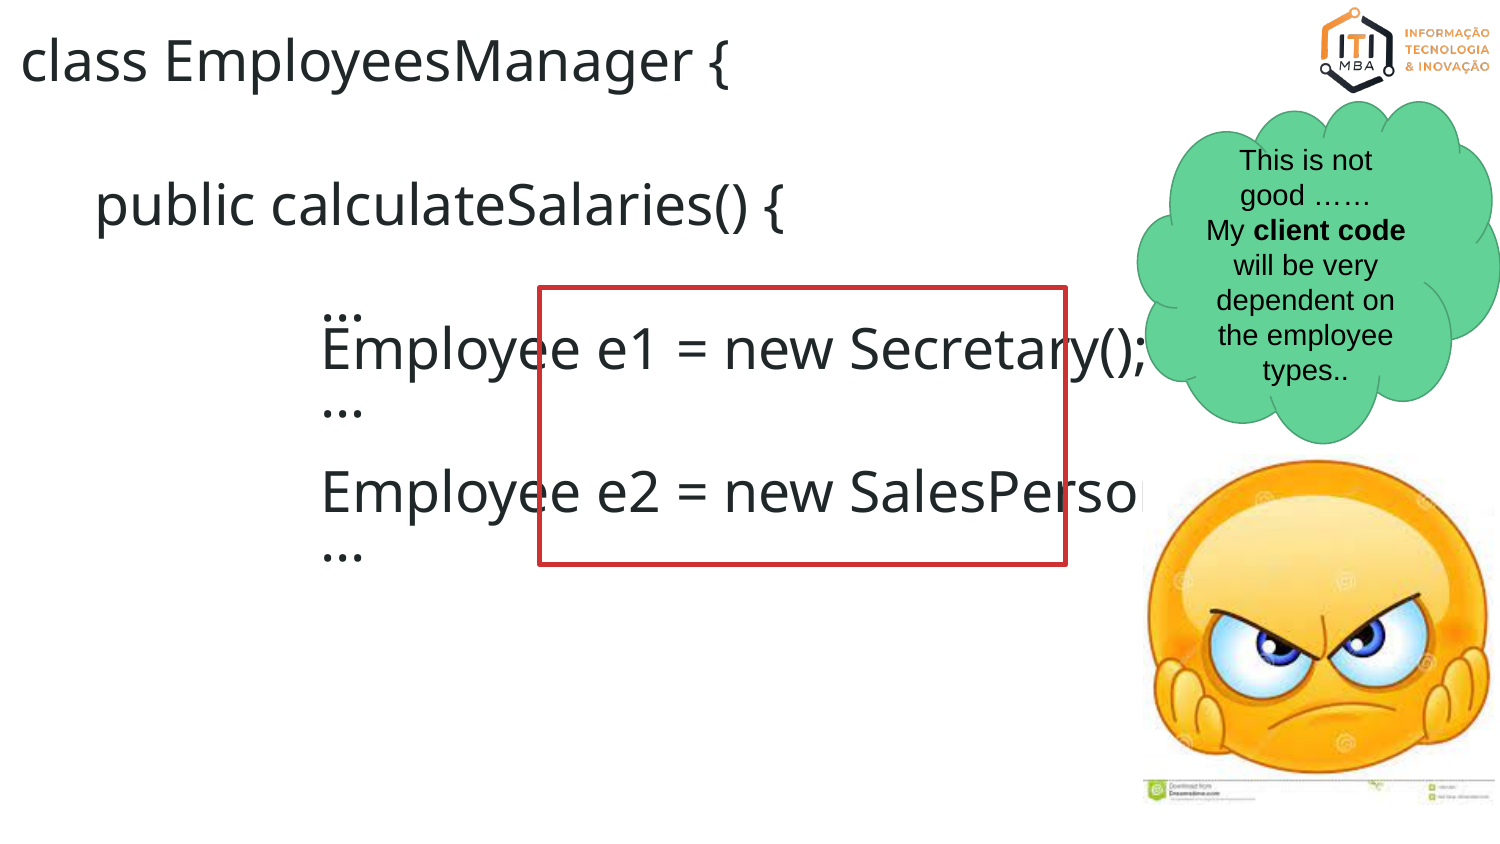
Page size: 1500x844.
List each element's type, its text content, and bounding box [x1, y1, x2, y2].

text_box [539, 287, 1066, 565]
list class EmployeesManager { public calculateSalaries() { … Employee e1 = new Secretary(); … Employee e2 = new SalesPerson(); ... } } [12, 35, 1462, 825]
picture [1306, 0, 1500, 101]
text_box This is not good …… My client code will be very dependent on the employee types.. [1137, 109, 1500, 444]
picture [1142, 454, 1495, 806]
